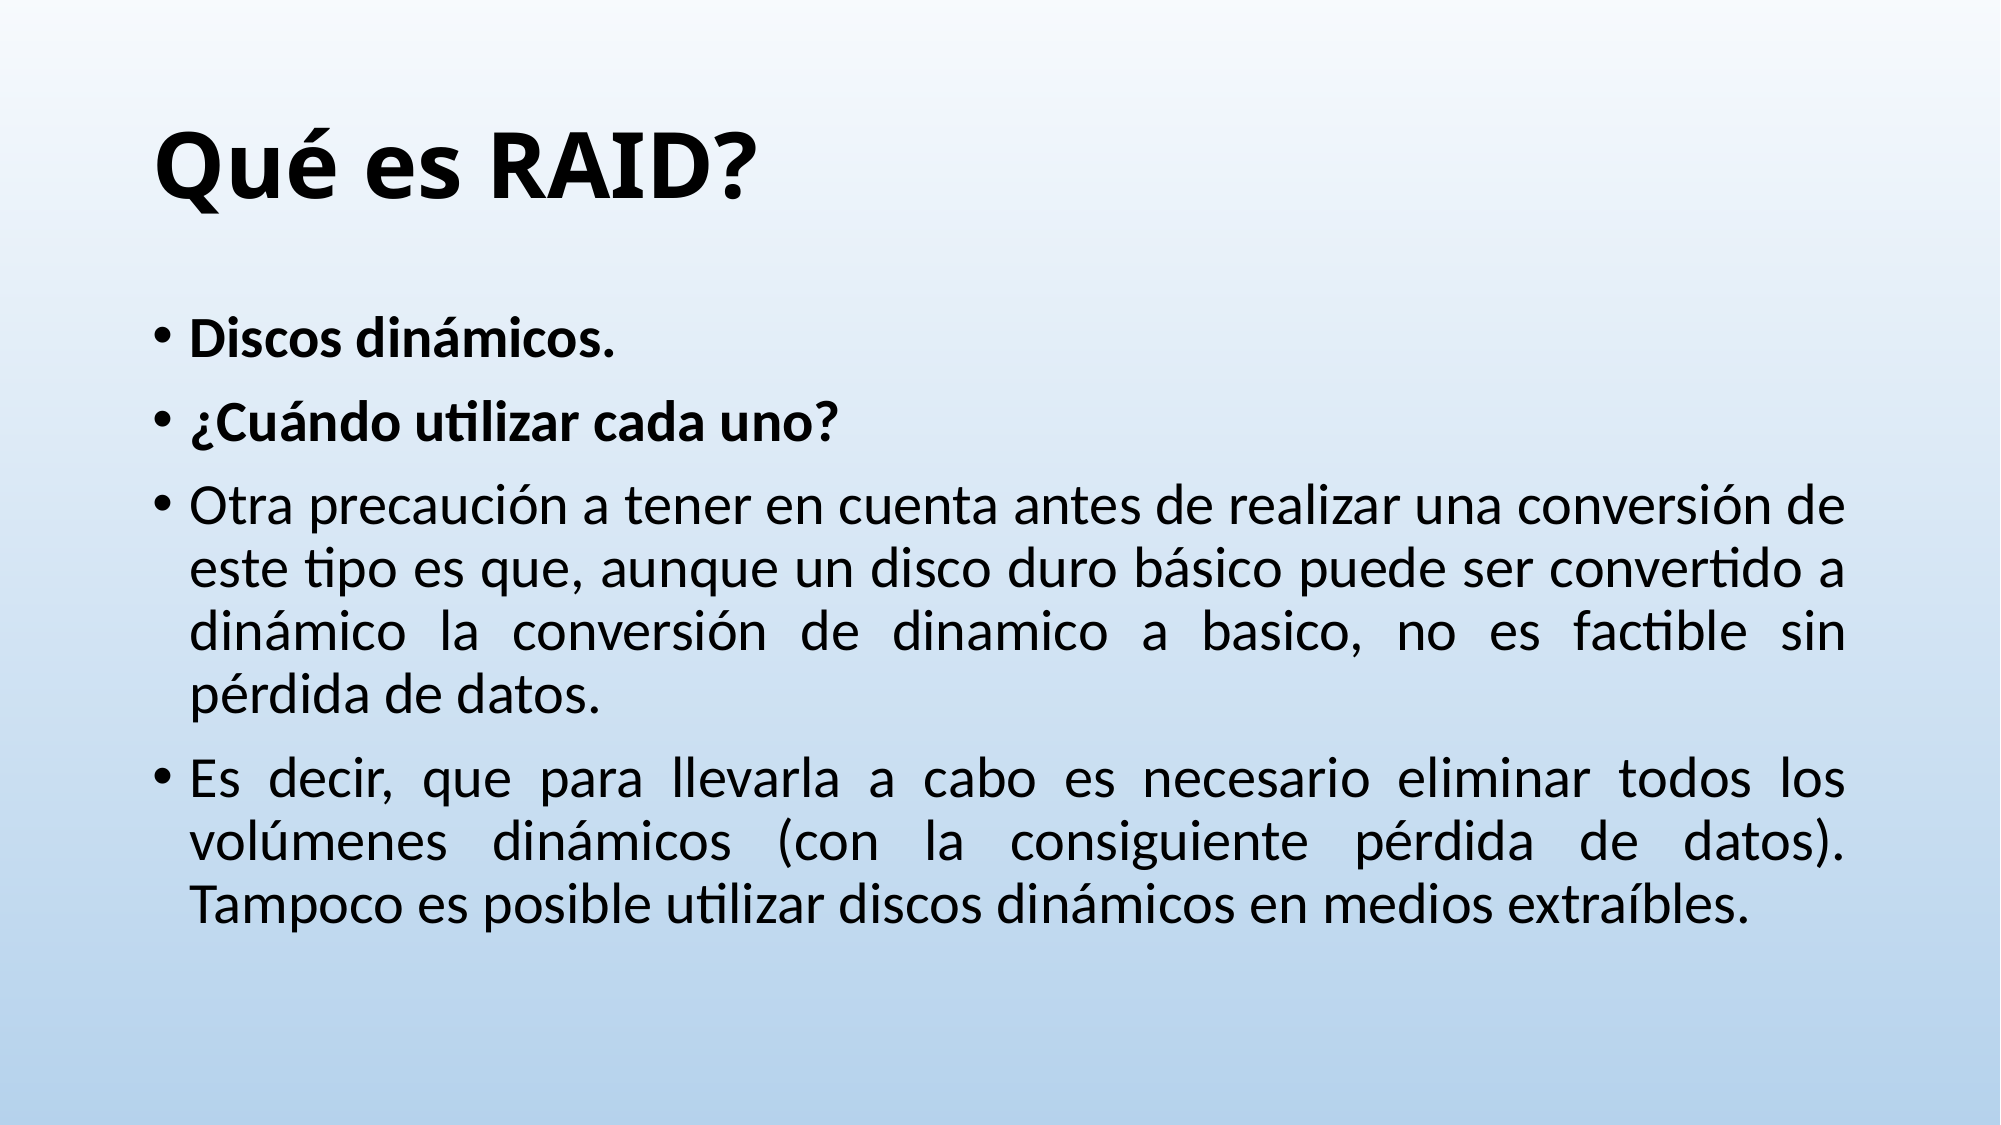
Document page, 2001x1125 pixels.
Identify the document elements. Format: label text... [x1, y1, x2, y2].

title Qué es RAID? [137, 59, 1863, 278]
list Discos dinámicos. ¿Cuándo utilizar cada uno? Otra precaución a tener en cuenta antes de realizar una conversión de este tipo es que, aunque un disco duro básico puede ser convertido a dinámico la conversión de dinamico a basico, no es factible sin pérdida de datos. Es decir, que para llevarla a cabo es necesario eliminar todos los volúmenes dinámicos (con la consiguiente pérdida de datos). Tampoco es posible utilizar discos dinámicos en medios extraíbles. [137, 299, 1863, 1014]
